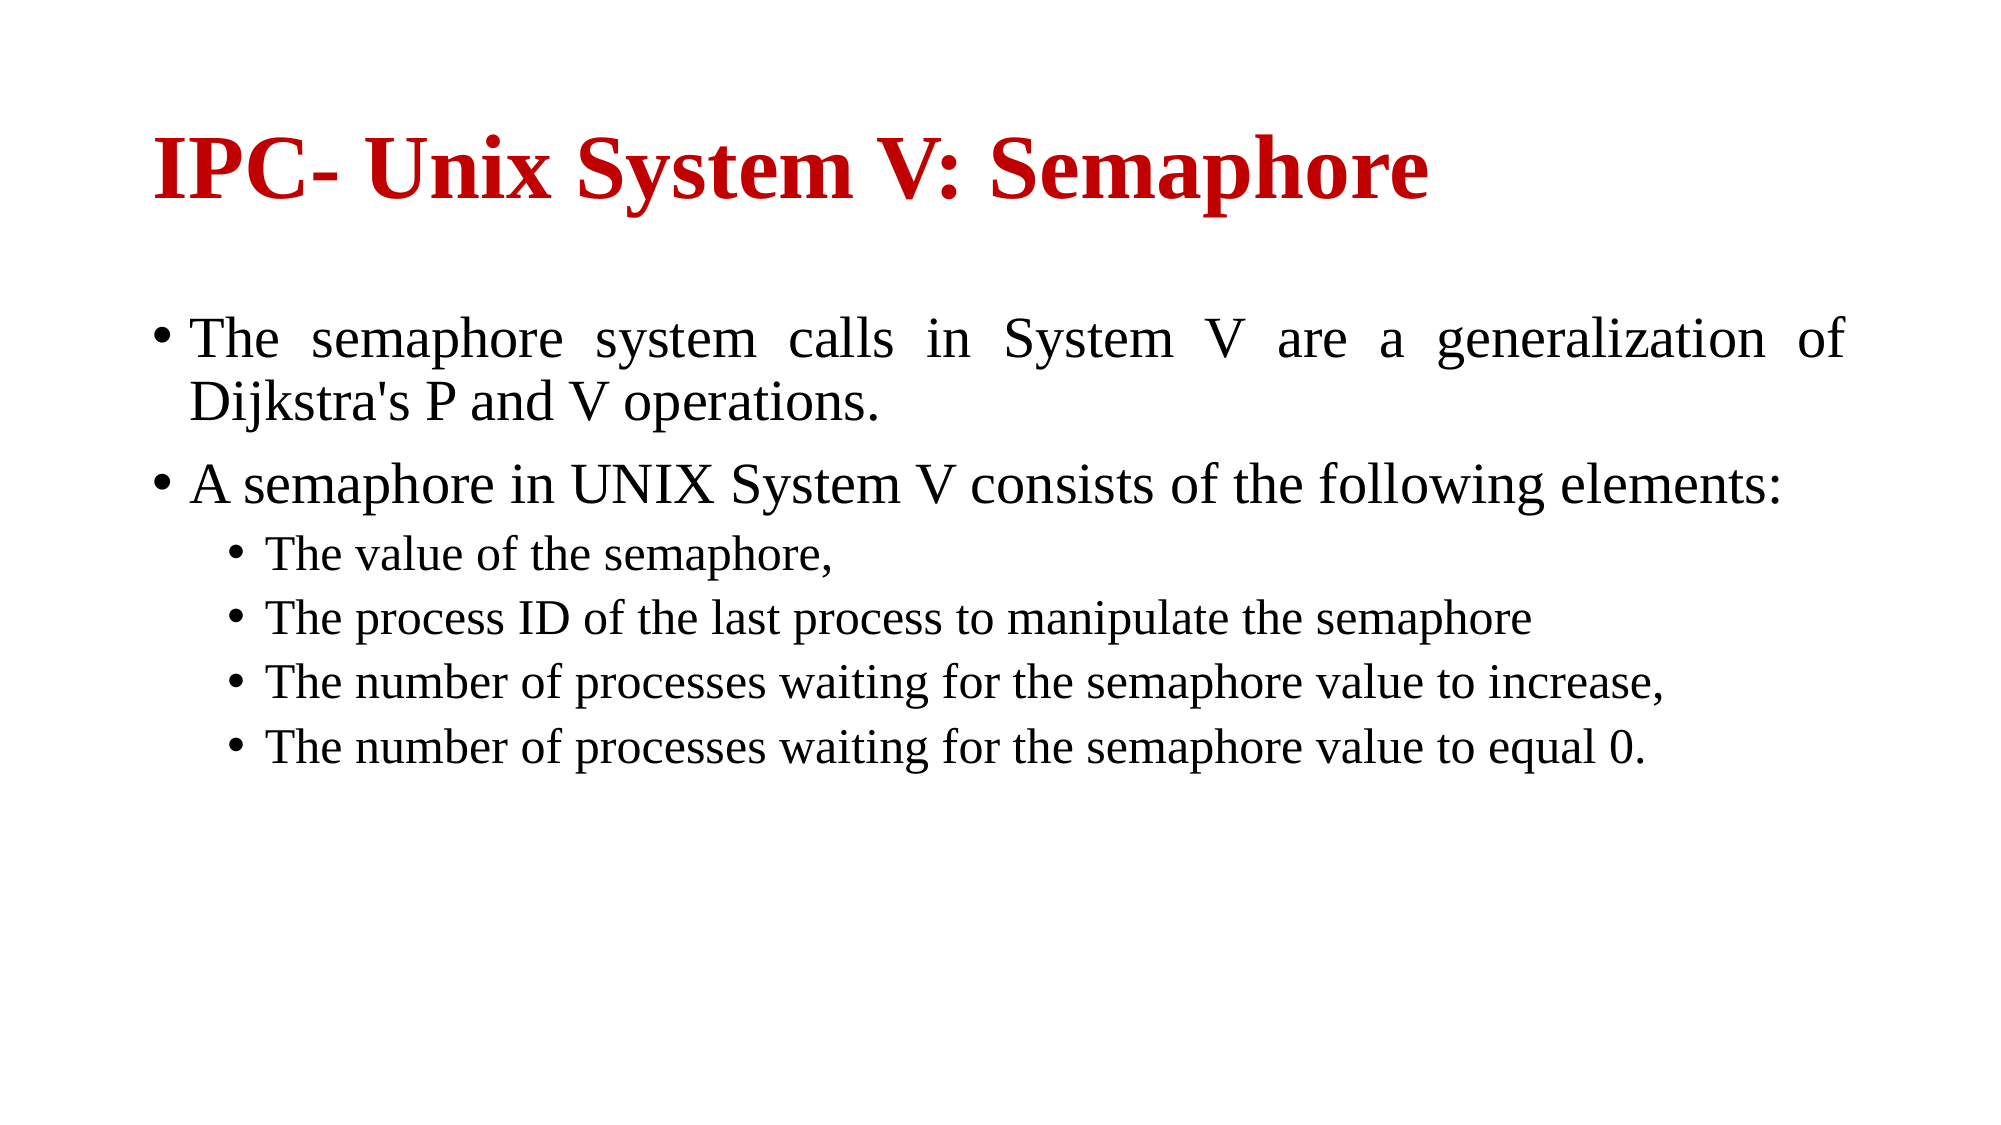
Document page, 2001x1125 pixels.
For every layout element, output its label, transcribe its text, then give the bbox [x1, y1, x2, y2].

list The semaphore system calls in System V are a generalization of Dijkstra's P and V operations. A semaphore in UNIX System V consists of the following elements: The value of the semaphore, The process ID of the last process to manipulate the semaphore The number of processes waiting for the semaphore value to increase, The number of processes waiting for the semaphore value to equal 0. [137, 299, 1863, 1014]
title IPC- Unix System V: Semaphore [137, 59, 1863, 278]
